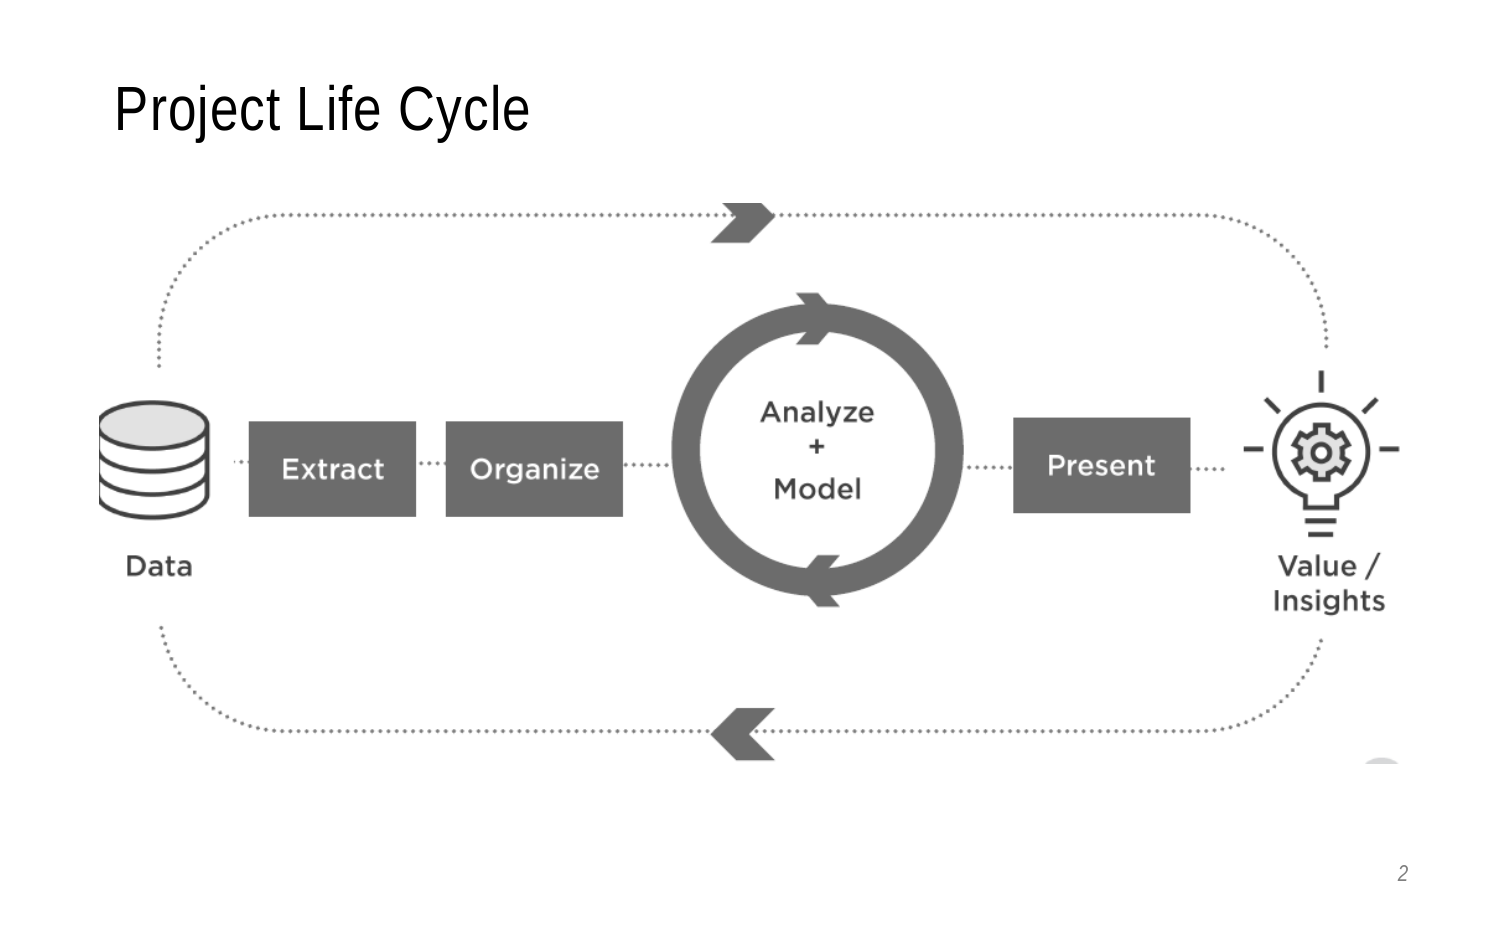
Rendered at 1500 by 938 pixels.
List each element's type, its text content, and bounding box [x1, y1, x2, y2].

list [99, 203, 1401, 764]
title Project Life Cycle [99, 43, 1400, 151]
